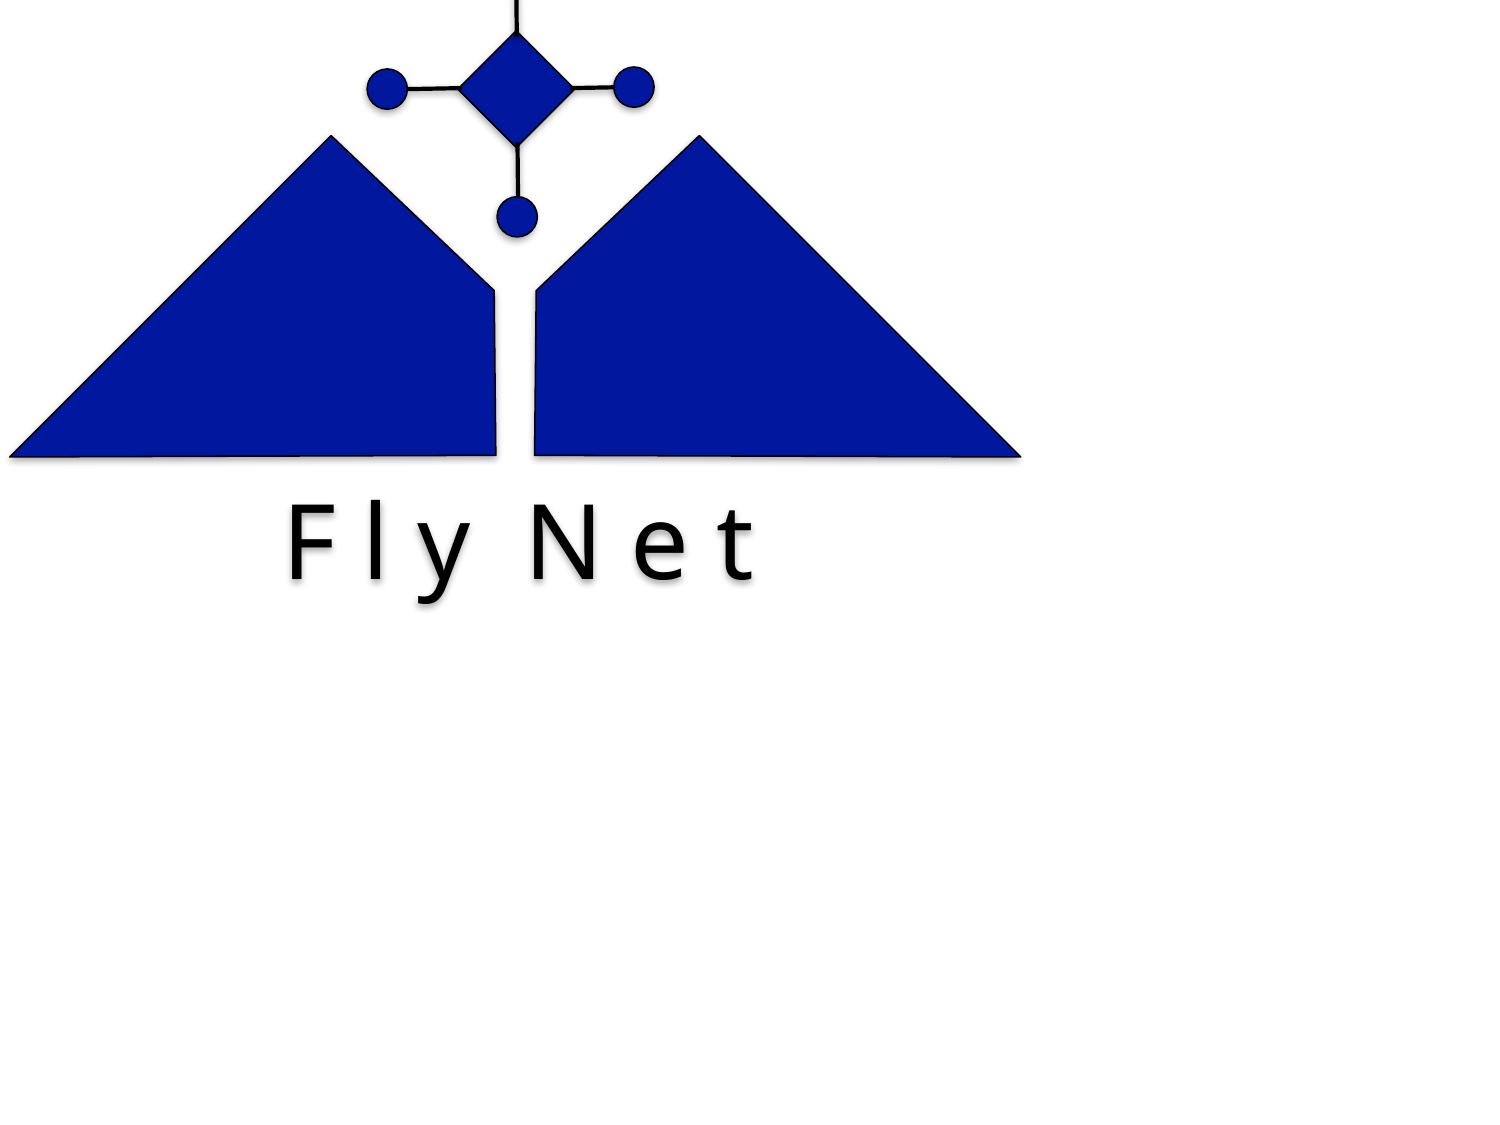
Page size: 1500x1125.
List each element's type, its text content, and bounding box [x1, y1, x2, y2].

text_box [533, 135, 1022, 458]
text_box [9, 135, 497, 458]
text_box [496, 196, 539, 238]
text_box [613, 66, 655, 109]
text_box F l y N e t [0, 477, 1037, 600]
text_box [366, 68, 409, 110]
text_box [460, 36, 572, 145]
